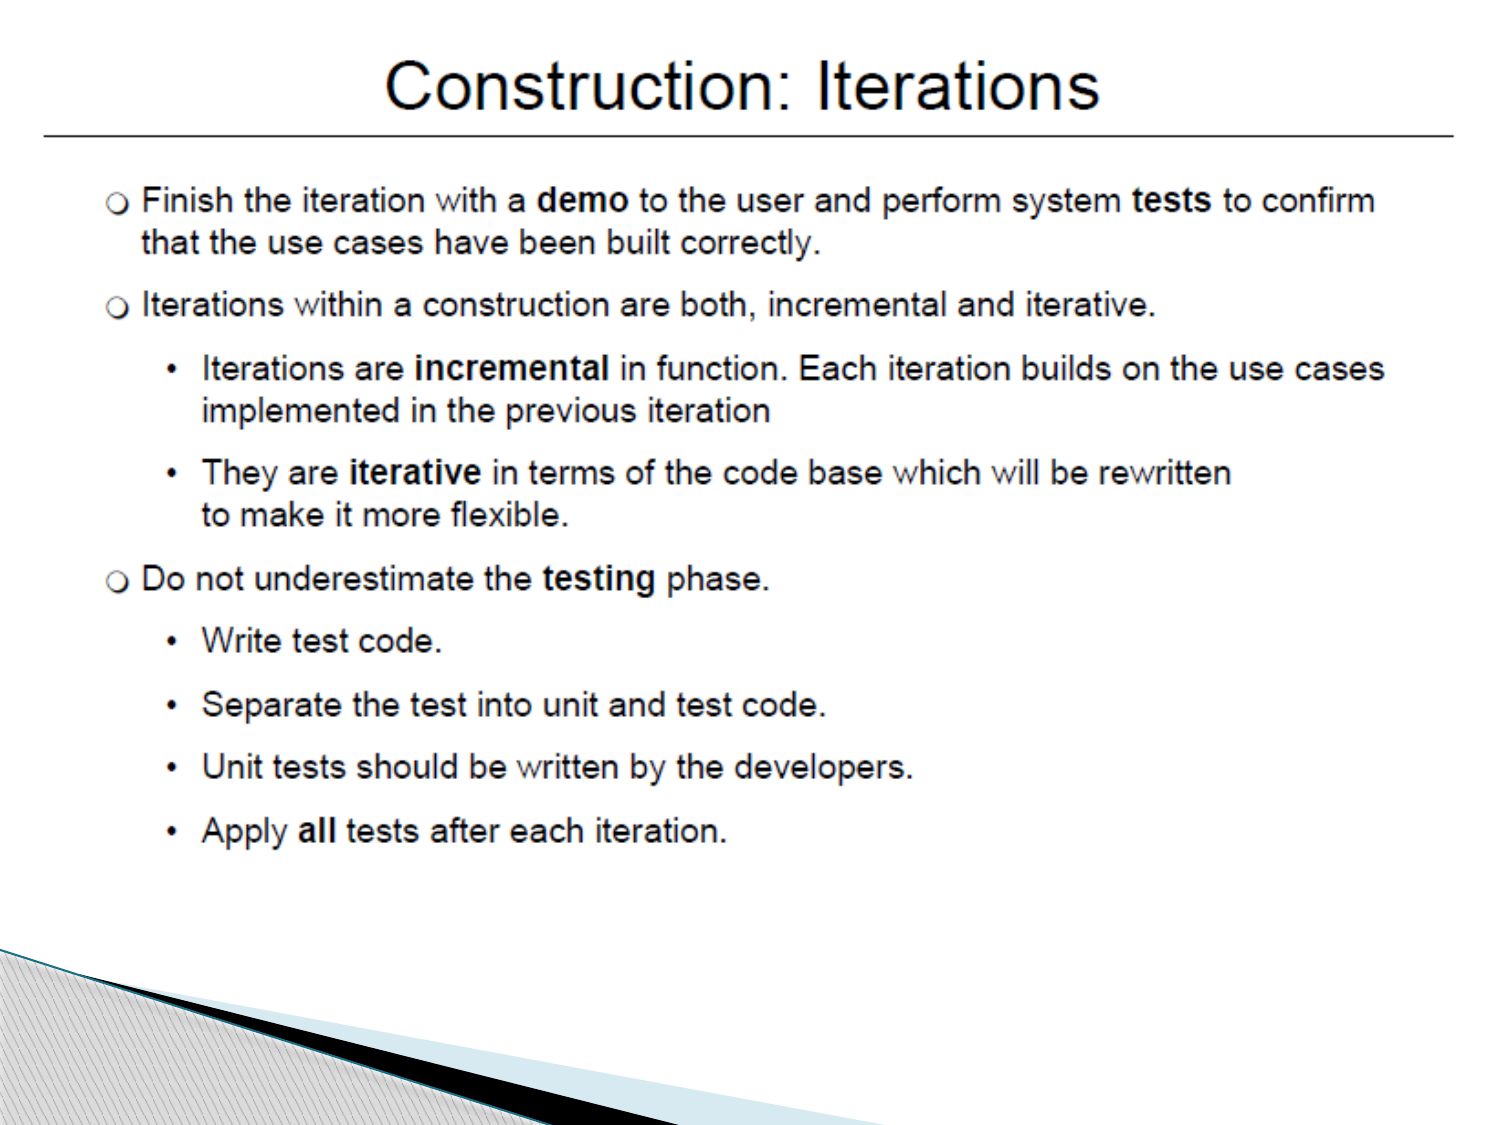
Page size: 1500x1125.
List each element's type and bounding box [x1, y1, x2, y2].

picture [24, 37, 1468, 938]
